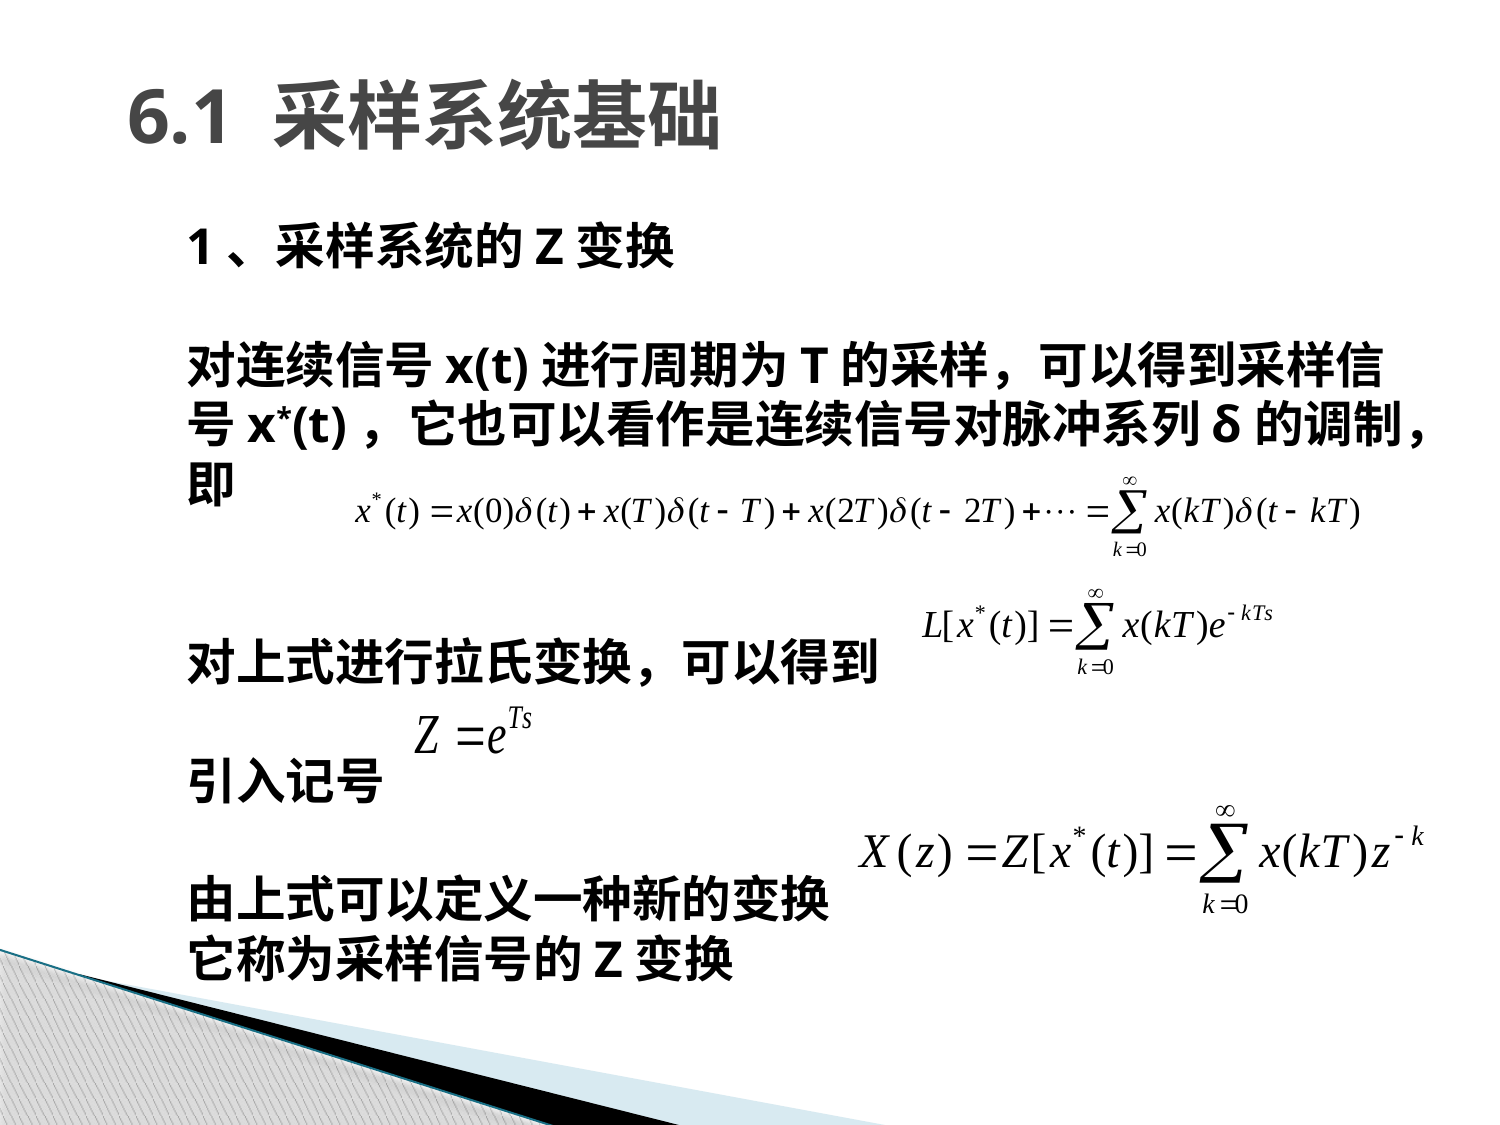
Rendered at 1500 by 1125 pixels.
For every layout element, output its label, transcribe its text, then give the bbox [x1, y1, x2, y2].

title 6.1 采样系统基础 [112, 42, 1388, 185]
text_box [407, 692, 538, 766]
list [348, 463, 1365, 563]
list 1、采样系统的Z变换 对连续信号x(t)进行周期为T的采样，可以得到采样信号x*(t)，它也可以看作是连续信号对脉冲系列δ的调制，即 对上式进行拉氏变换，可以得到 引入记号 由上式可以定义一种新的变换 它称为采样信号的Z变换 [112, 208, 1424, 1000]
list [915, 573, 1282, 681]
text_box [848, 786, 1439, 922]
